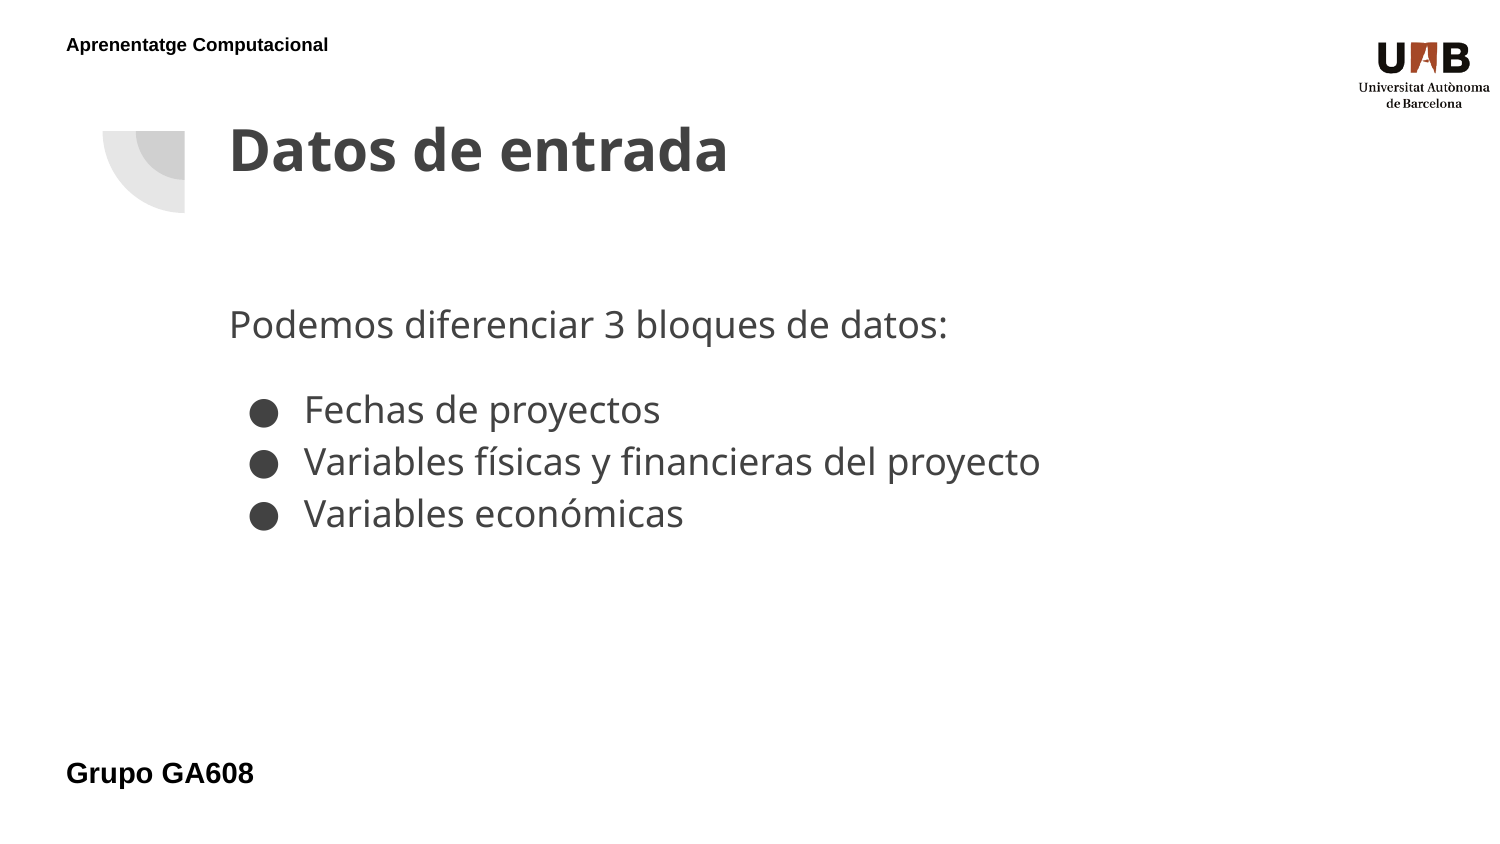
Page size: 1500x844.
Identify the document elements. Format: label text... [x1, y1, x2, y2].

title Datos de entrada [213, 98, 1368, 263]
picture [1348, 0, 1500, 152]
text_box Grupo GA608 [51, 739, 338, 810]
text_box Aprenentatge Computacional [51, 17, 497, 81]
list Podemos diferenciar 3 bloques de datos: Fechas de proyectos Variables físicas y financieras del proyecto Variables económicas [213, 279, 1368, 697]
